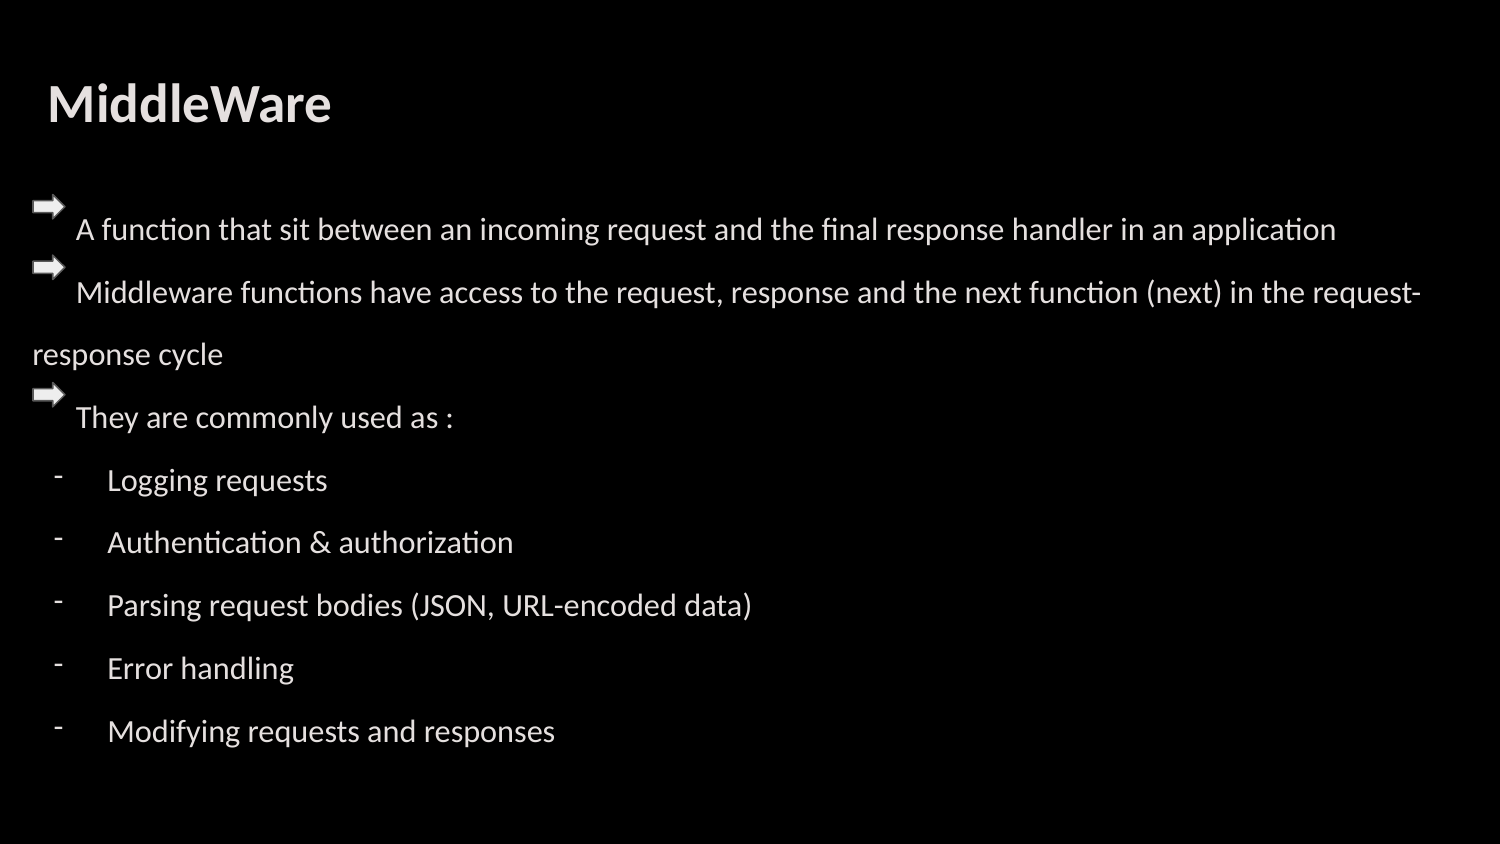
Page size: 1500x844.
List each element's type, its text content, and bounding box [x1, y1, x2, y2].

text_box [33, 194, 65, 219]
text_box [33, 382, 65, 407]
text_box A function that sit between an incoming request and the final response handler in an application Middleware functions have access to the request, response and the next function (next) in the request-response cycle They are commonly used as : Logging requests Authentication & authorization Parsing request bodies (JSON, URL-encoded data) Error handling Modifying requests and responses [17, 169, 1500, 764]
text_box MiddleWare [32, 52, 1116, 149]
text_box [33, 255, 65, 280]
